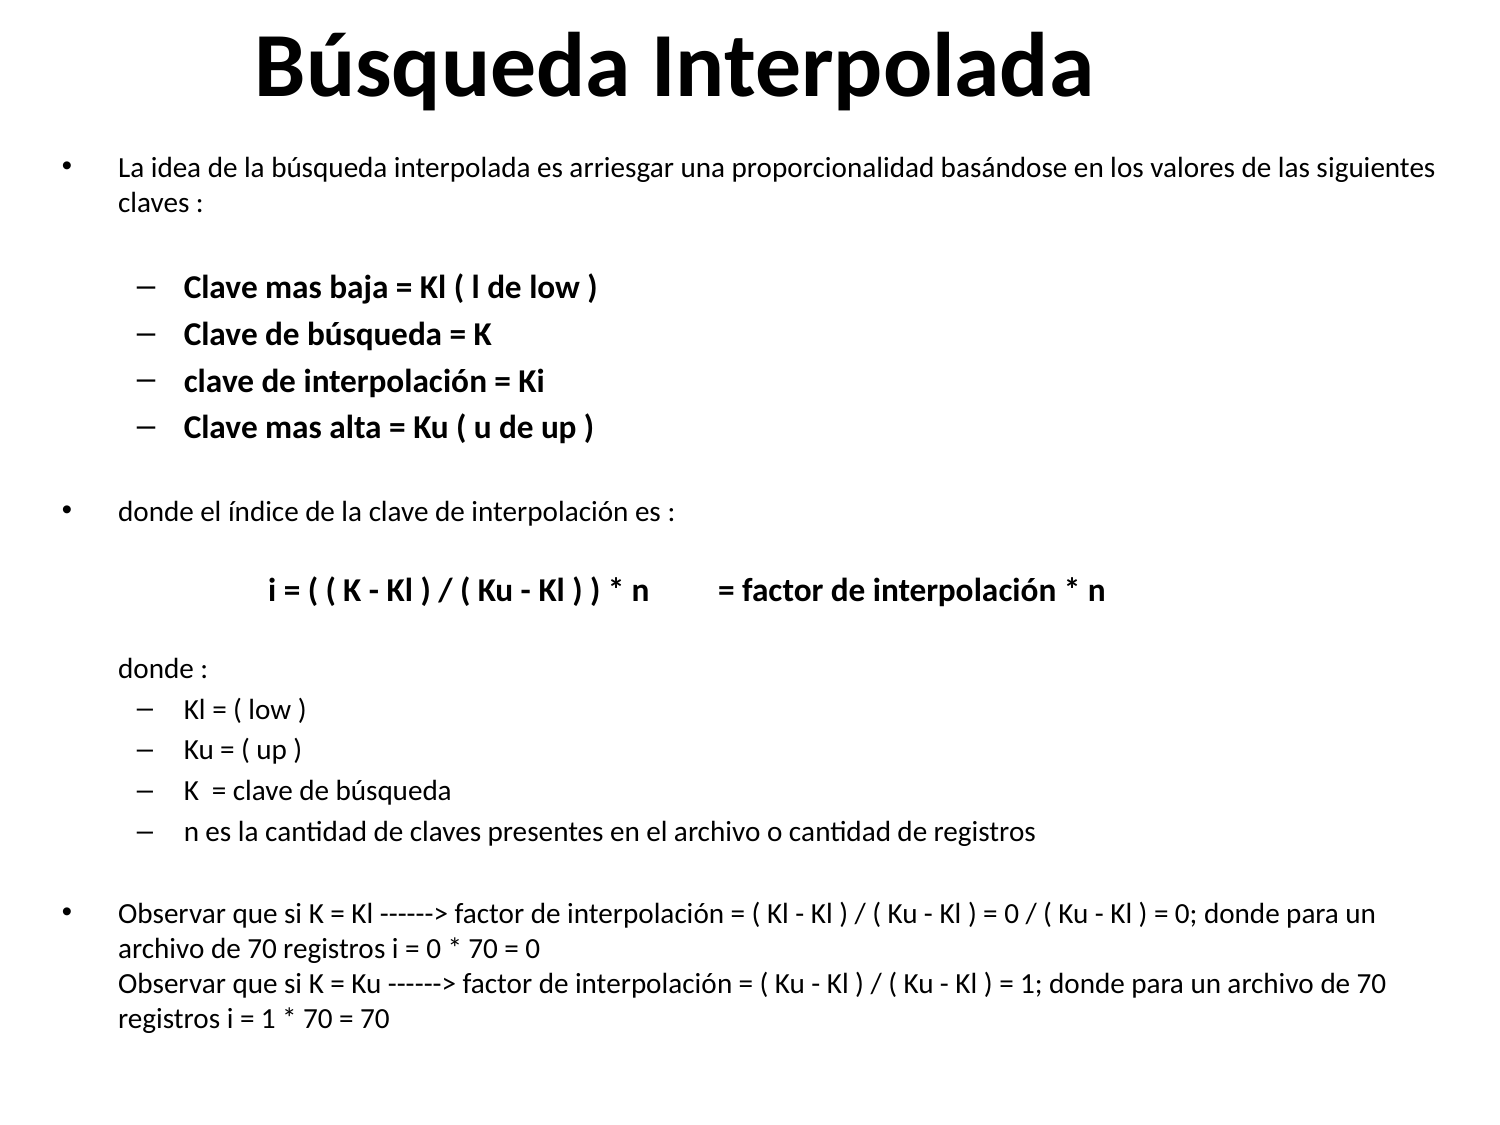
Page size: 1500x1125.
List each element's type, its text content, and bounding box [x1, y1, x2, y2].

title Búsqueda Interpolada [0, 0, 1351, 120]
list La idea de la búsqueda interpolada es arriesgar una proporcionalidad basándose en los valores de las siguientes claves : Clave mas baja = Kl ( l de low ) Clave de búsqueda = K clave de interpolación = Ki Clave mas alta = Ku ( u de up ) donde el índice de la clave de interpolación es : i = ( ( K - Kl ) / ( Ku - Kl ) ) * n = factor de interpolación * n donde : Kl = ( low ) Ku = ( up ) K = clave de búsqueda n es la cantidad de claves presentes en el archivo o cantidad de registros Observar que si K = Kl ------> factor de interpolación = ( Kl - Kl ) / ( Ku - Kl ) = 0 / ( Ku - Kl ) = 0; donde para un archivo de 70 registros i = 0 * 70 = 0 Observar que si K = Ku ------> factor de interpolación = ( Ku - Kl ) / ( Ku - Kl ) = 1; donde para un archivo de 70 registros i = 1 * 70 = 70 [46, 140, 1454, 1055]
